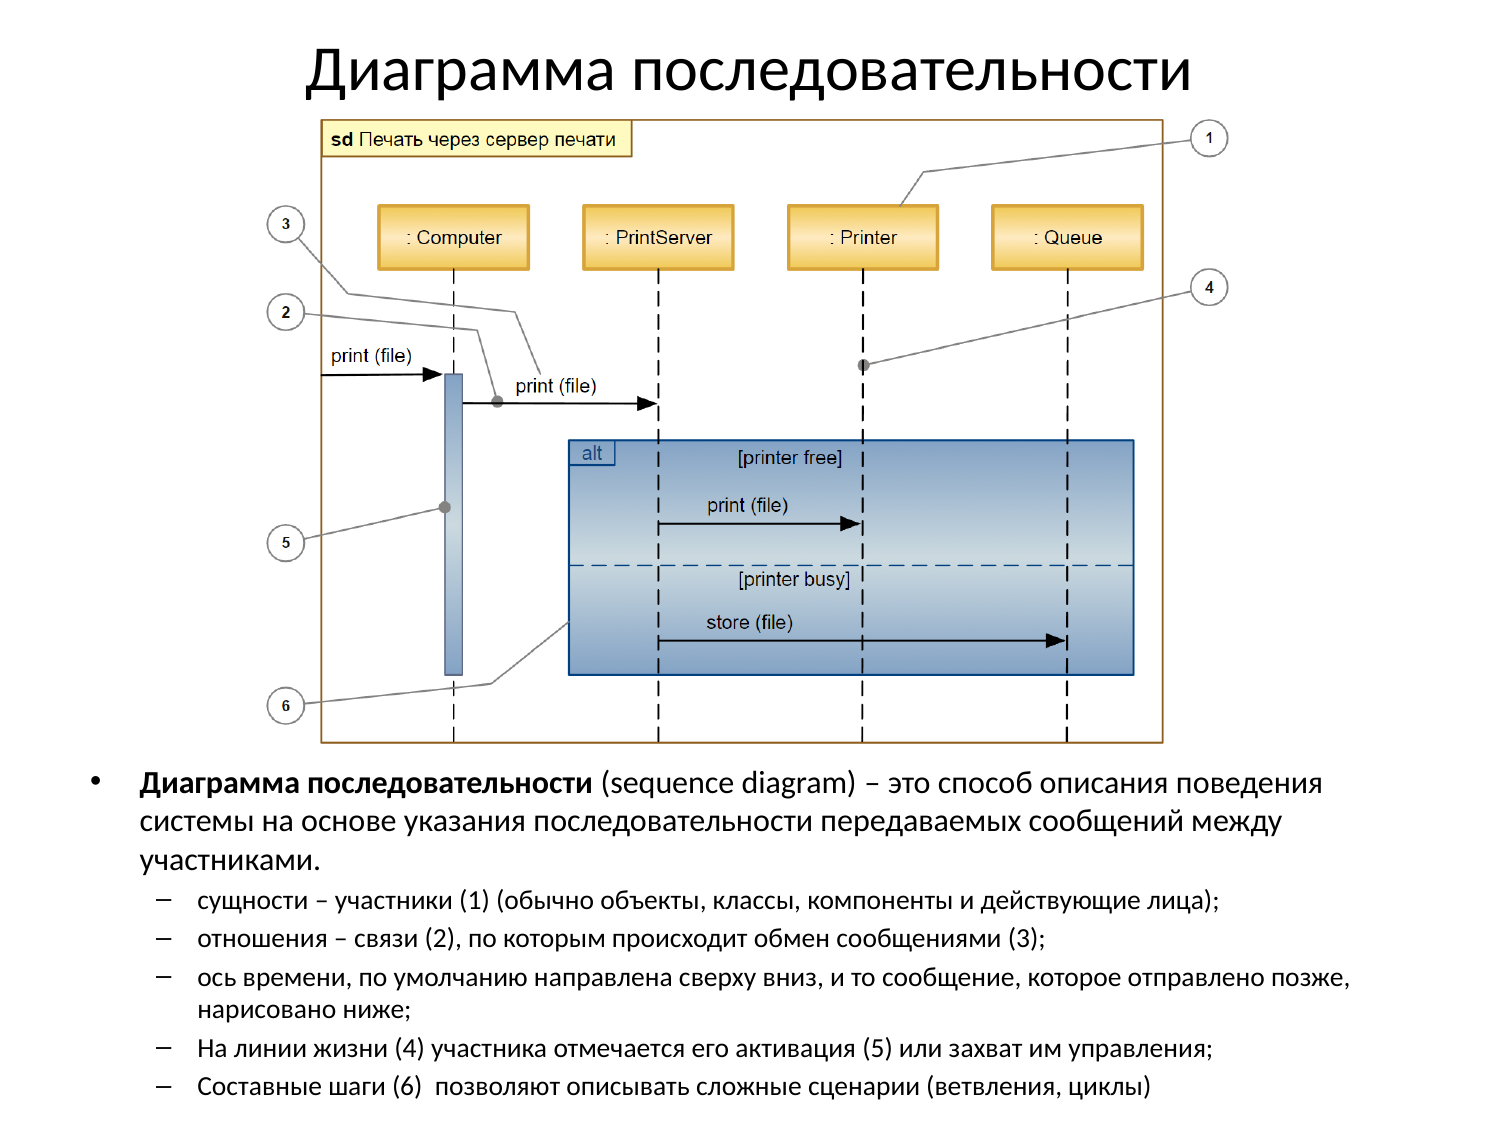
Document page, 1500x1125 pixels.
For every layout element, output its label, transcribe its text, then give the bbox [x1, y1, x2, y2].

list Диаграмма последовательности (sequence diagram) ‒ это способ описания поведения системы на основе указания последовательности передаваемых сообщений между участниками. сущности ‒ участники (1) (обычно объекты, классы, компоненты и действующие лица); отношения ‒ связи (2), по которым происходит обмен сообщениями (3); ось времени, по умолчанию направлена сверху вниз, и то сообщение, которое отправлено позже, нарисовано ниже; На линии жизни (4) участника отмечается его активация (5) или захват им управления; Составные шаги (6) позволяют описывать сложные сценарии (ветвления, циклы) [75, 753, 1425, 1114]
title Диаграмма последовательности [75, 19, 1425, 112]
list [259, 114, 1241, 751]
